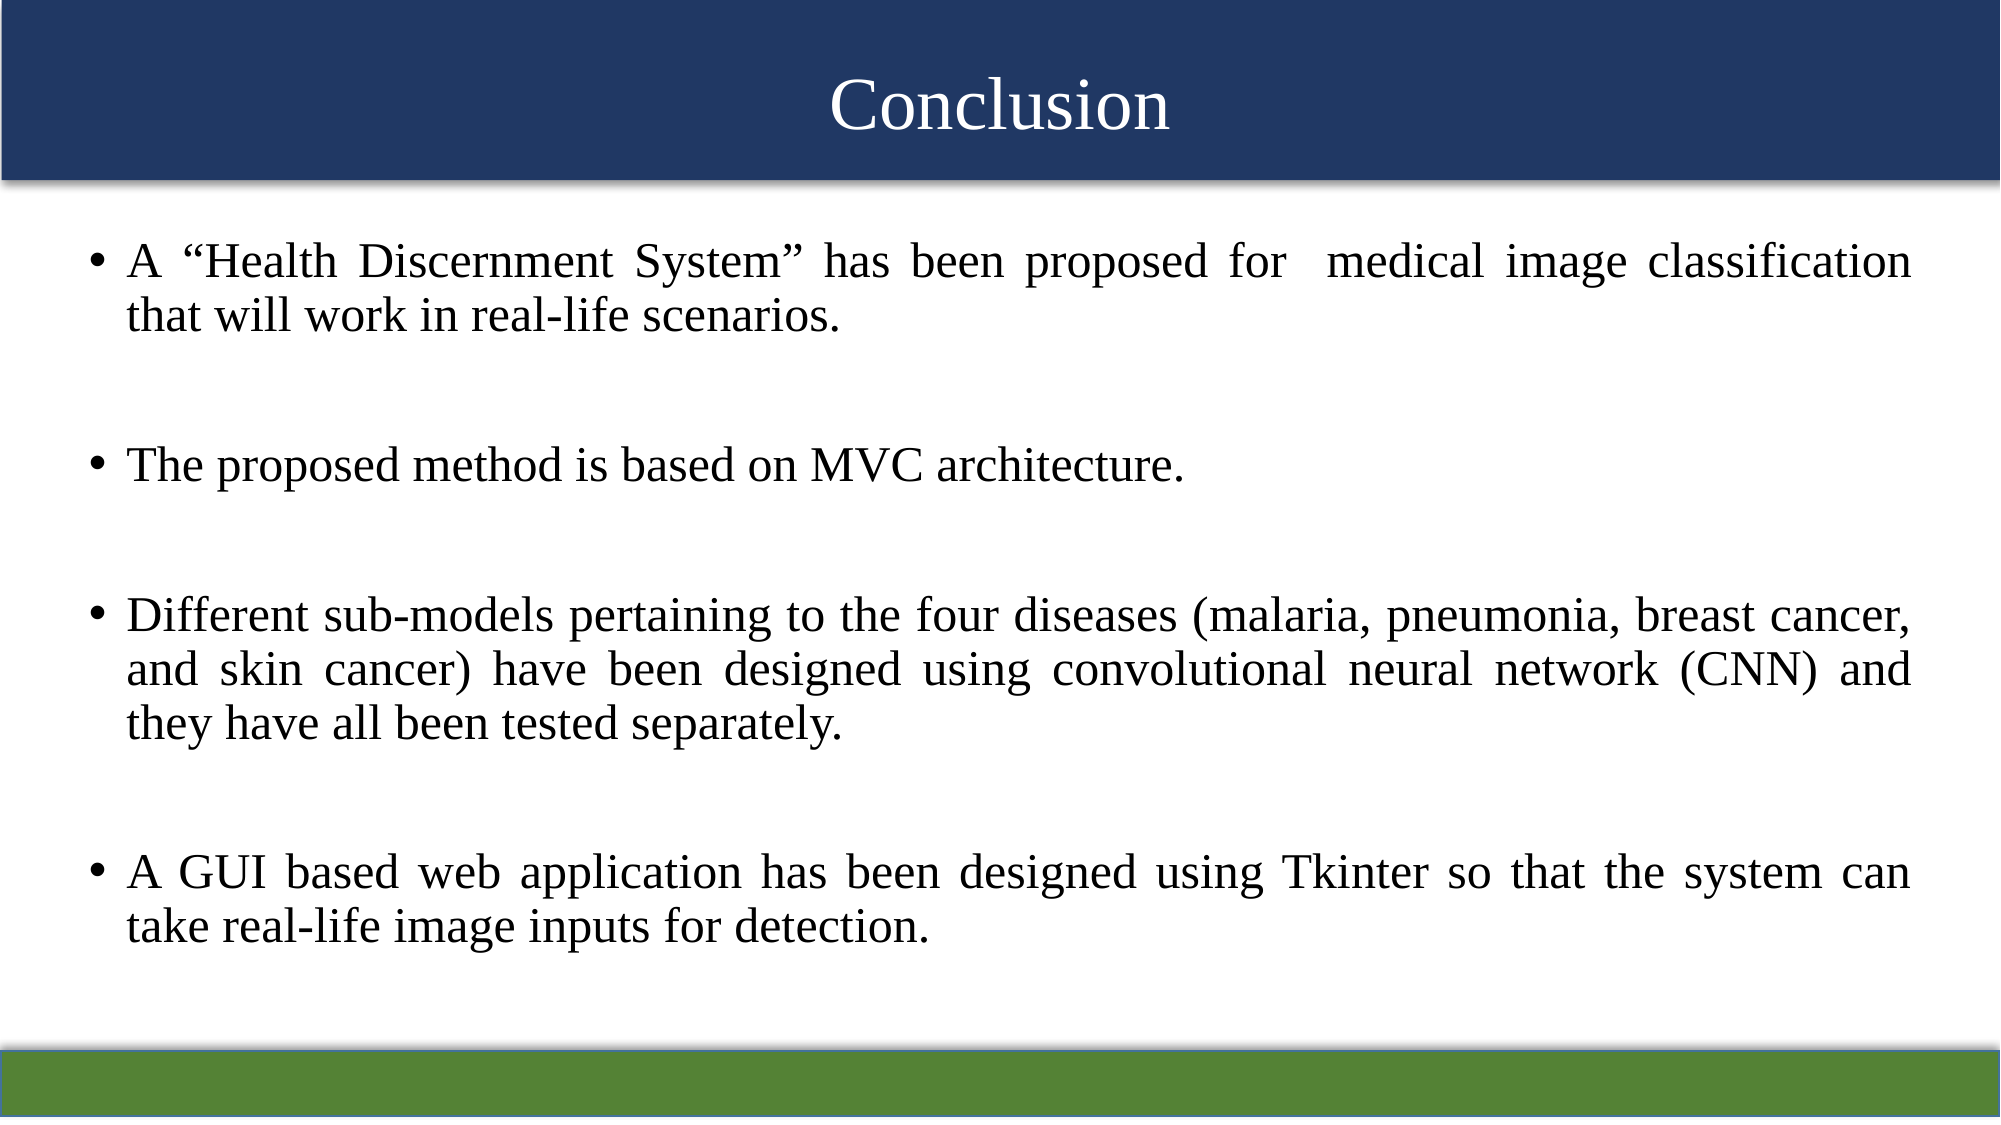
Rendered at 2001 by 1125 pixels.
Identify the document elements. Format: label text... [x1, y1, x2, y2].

text_box [0, 1050, 2000, 1117]
list A “Health Discernment System” has been proposed for medical image classification that will work in real-life scenarios. The proposed method is based on MVC architecture. Different sub-models pertaining to the four diseases (malaria, pneumonia, breast cancer, and skin cancer) have been designed using convolutional neural network (CNN) and they have all been tested separately. A GUI based web application has been designed using Tkinter so that the system can take real-life image inputs for detection. [73, 227, 1928, 988]
slide_number [137, 1042, 588, 1103]
slide_number [1412, 1042, 1863, 1103]
text_box Conclusion [781, 47, 1219, 152]
text_box [1, 0, 2000, 181]
